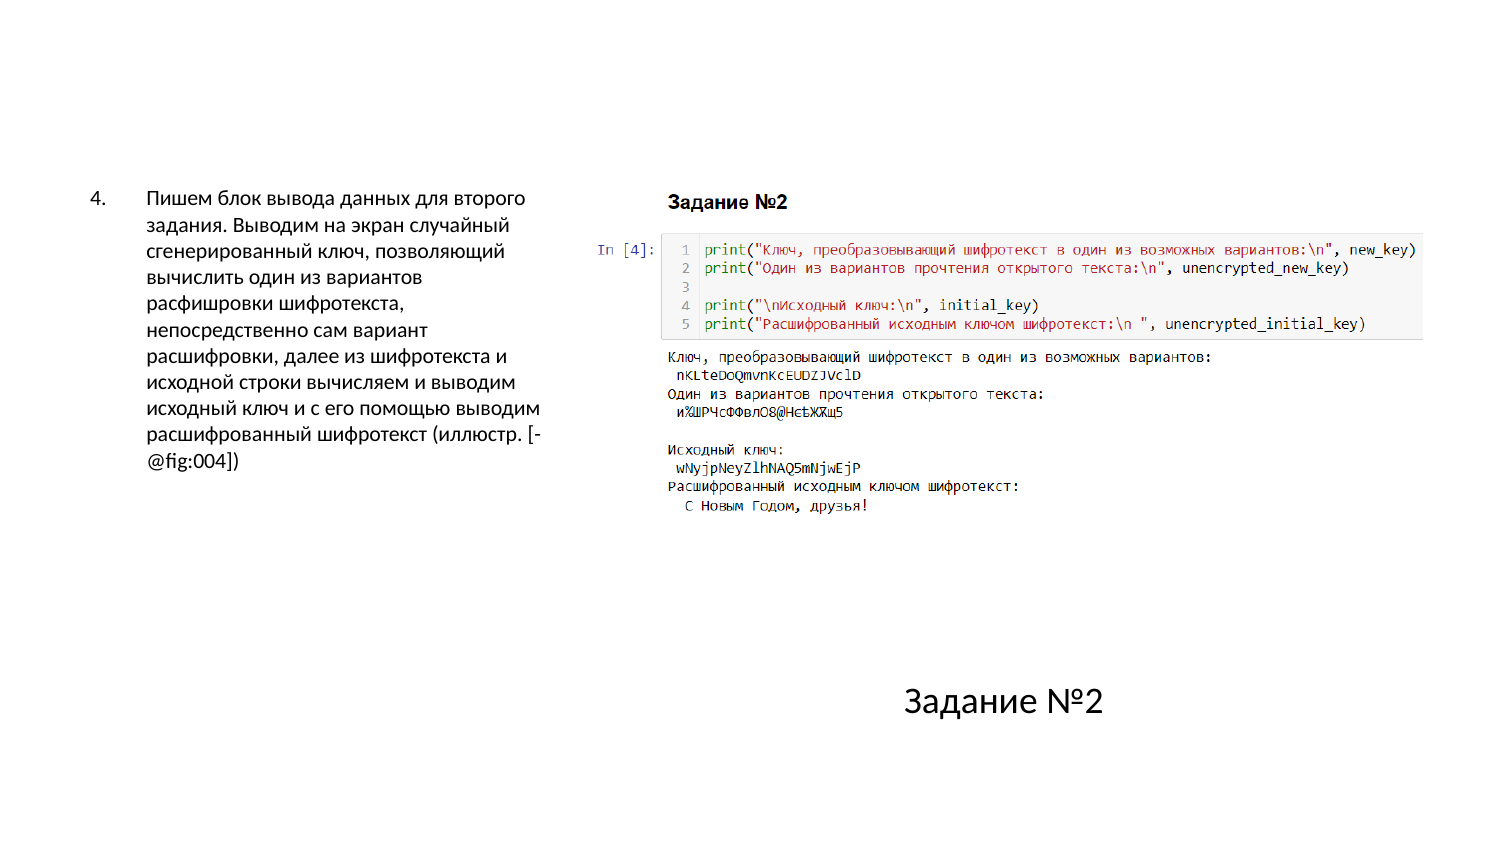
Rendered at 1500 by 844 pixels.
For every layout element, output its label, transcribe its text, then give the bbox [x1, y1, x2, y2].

list Пишем блок вывода данных для второго задания. Выводим на экран случайный сгенерированный ключ, позволяющий вычислить один из вариантов расфишровки шифротекста, непосредственно сам вариант расшифровки, далее из шифротекста и исходной строки вычисляем и выводим исходный ключ и с его помощью выводим расшифрованный шифротекст (иллюстр. [-@fig:004]) [75, 176, 569, 754]
text_box Задание №2 [585, 668, 1423, 753]
picture [585, 185, 1424, 517]
